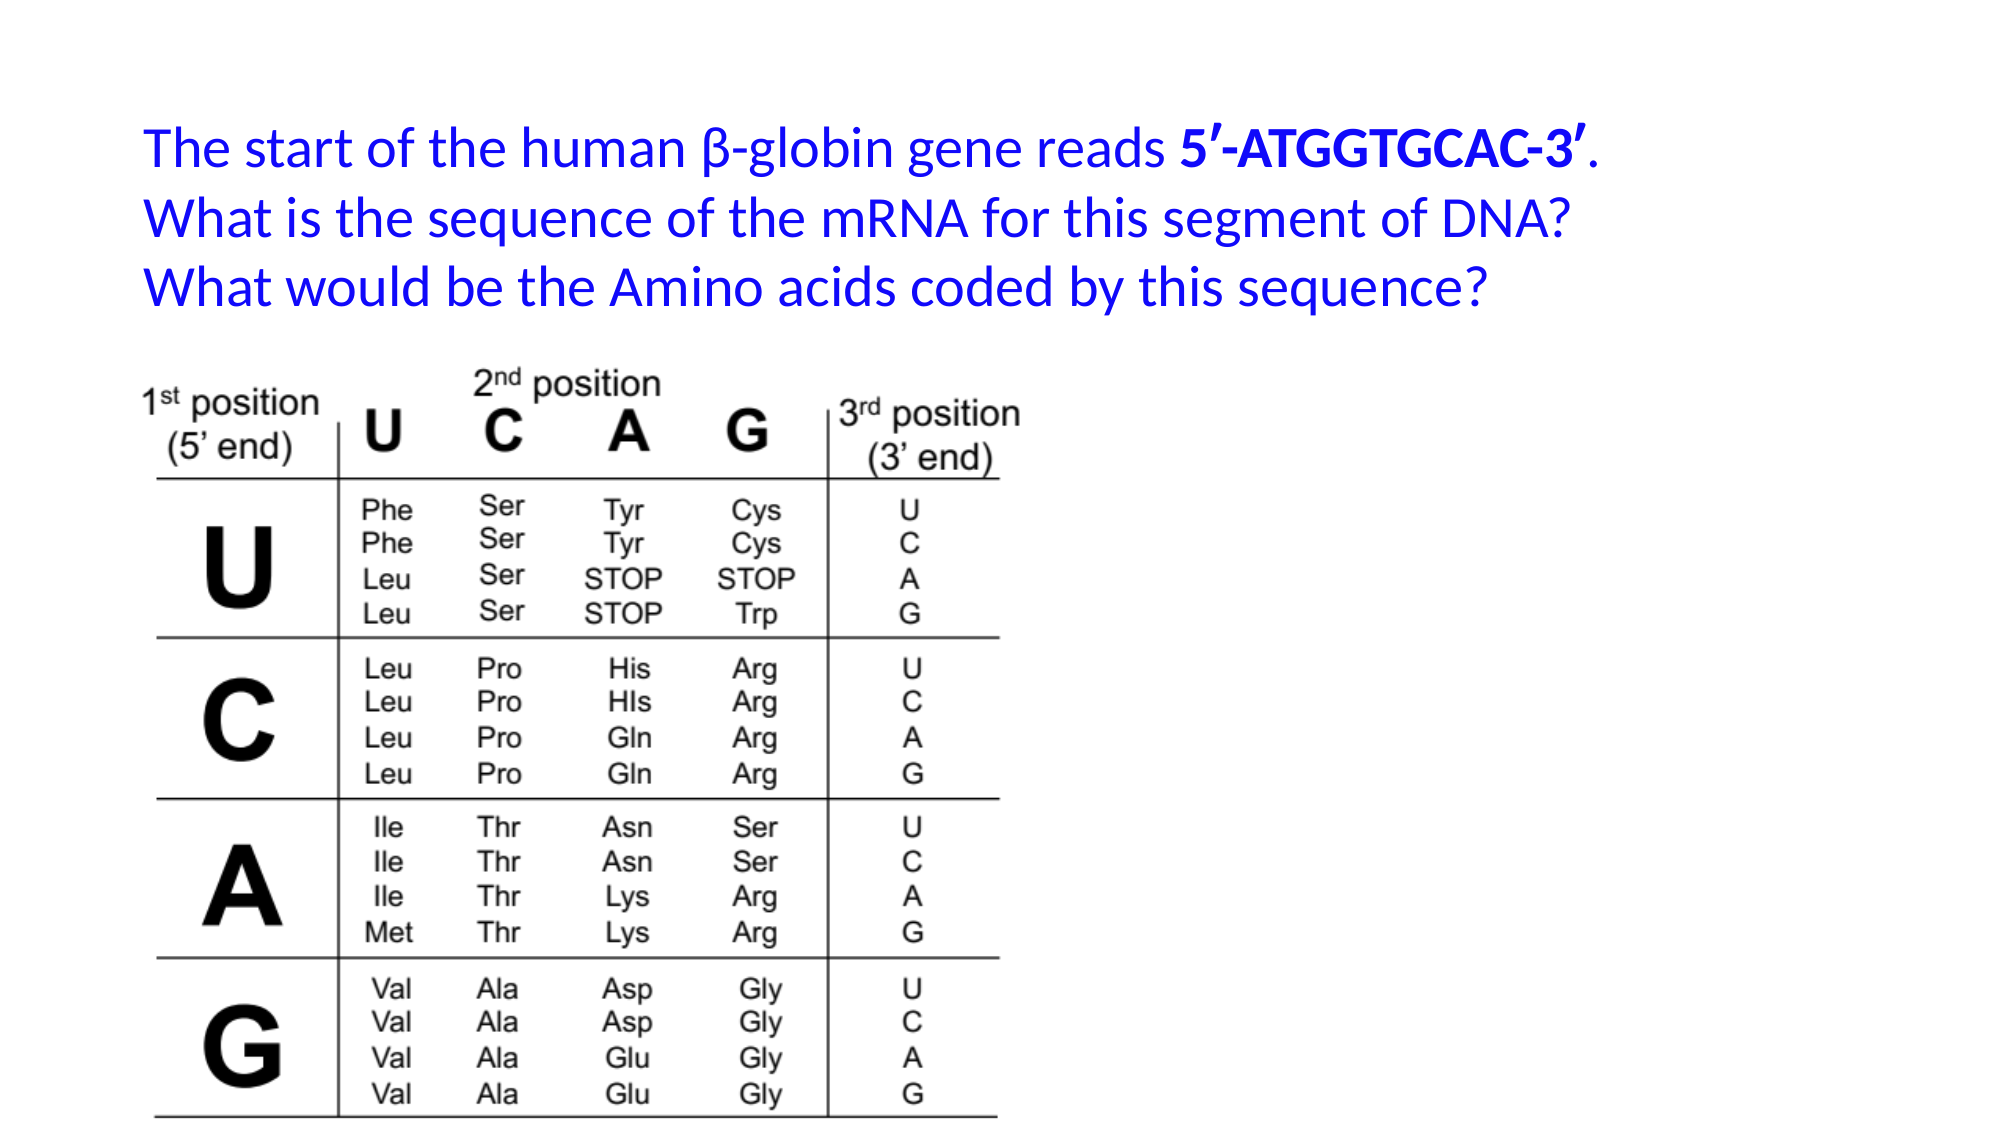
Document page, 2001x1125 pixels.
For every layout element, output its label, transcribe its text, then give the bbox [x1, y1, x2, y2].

text_box The start of the human β-globin gene reads 5ʹ-ATGGTGCAC-3ʹ. What is the sequence of the mRNA for this segment of DNA? What would be the Amino acids coded by this sequence? [128, 101, 1630, 326]
picture [116, 346, 1042, 1125]
